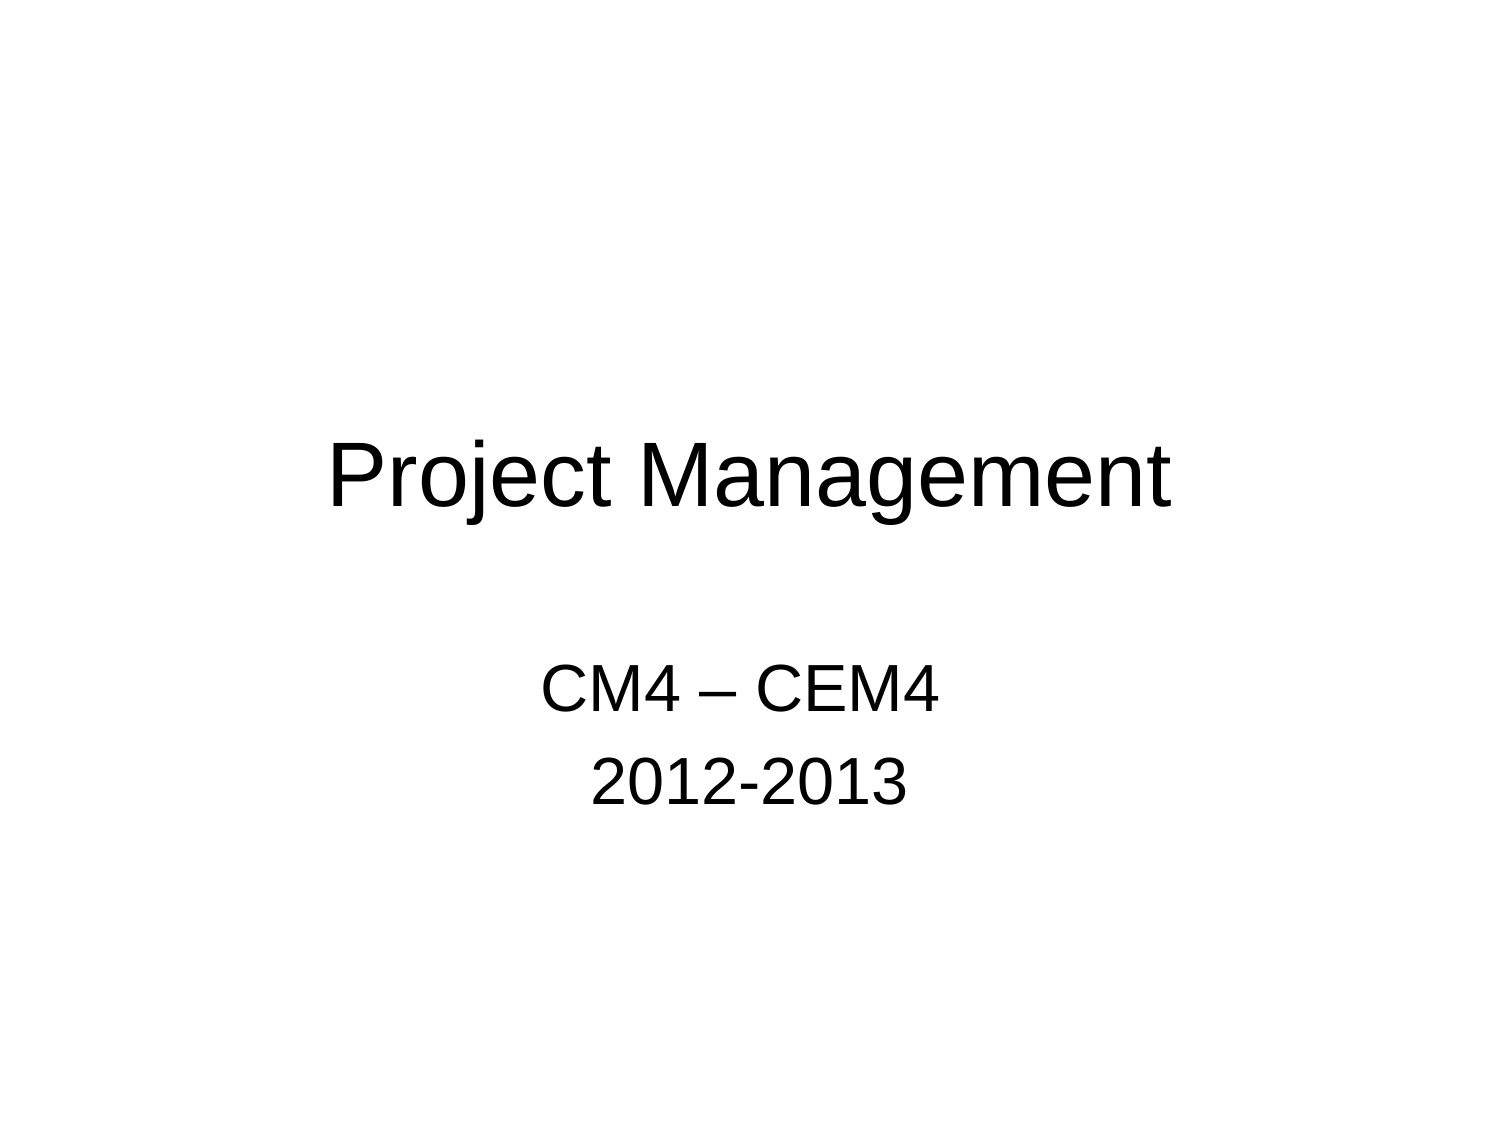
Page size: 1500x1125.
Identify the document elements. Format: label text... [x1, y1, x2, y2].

title Project Management [112, 349, 1388, 591]
subtitle CM4 – CEM4 2012-2013 [224, 637, 1276, 926]
